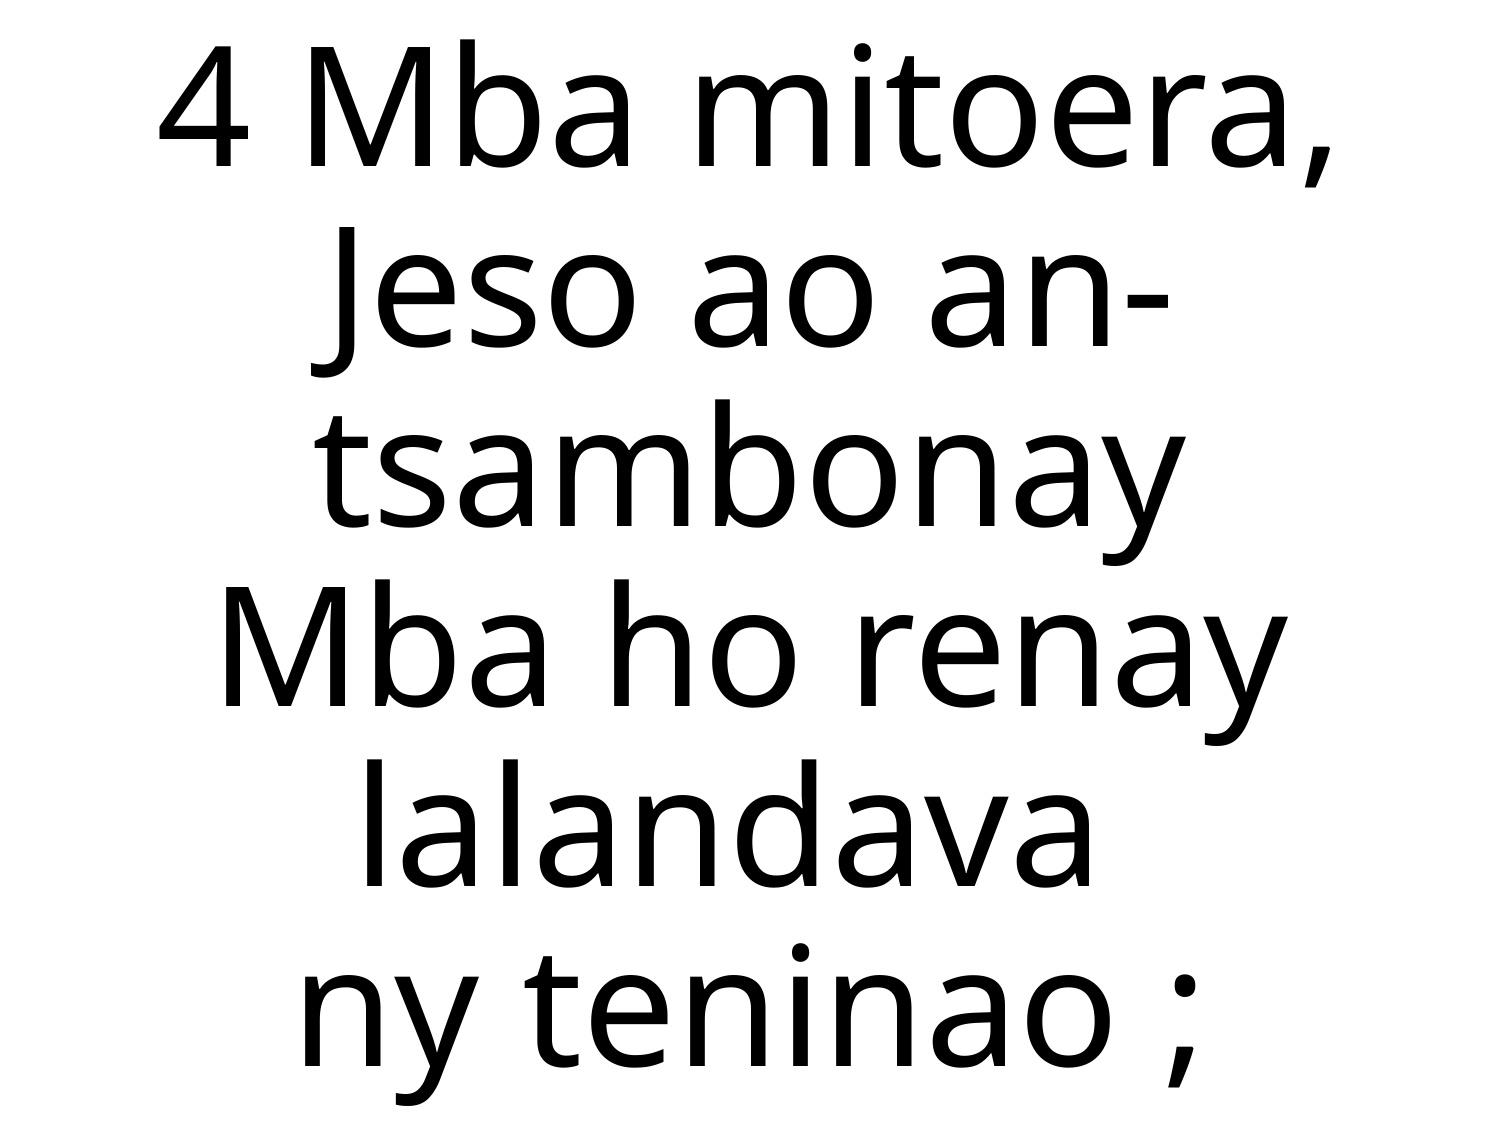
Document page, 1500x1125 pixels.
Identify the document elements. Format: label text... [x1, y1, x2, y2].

title 4 Mba mitoera, Jeso ao an-tsambonay Mba ho renay lalandava ny teninao ; [0, 453, 1500, 672]
